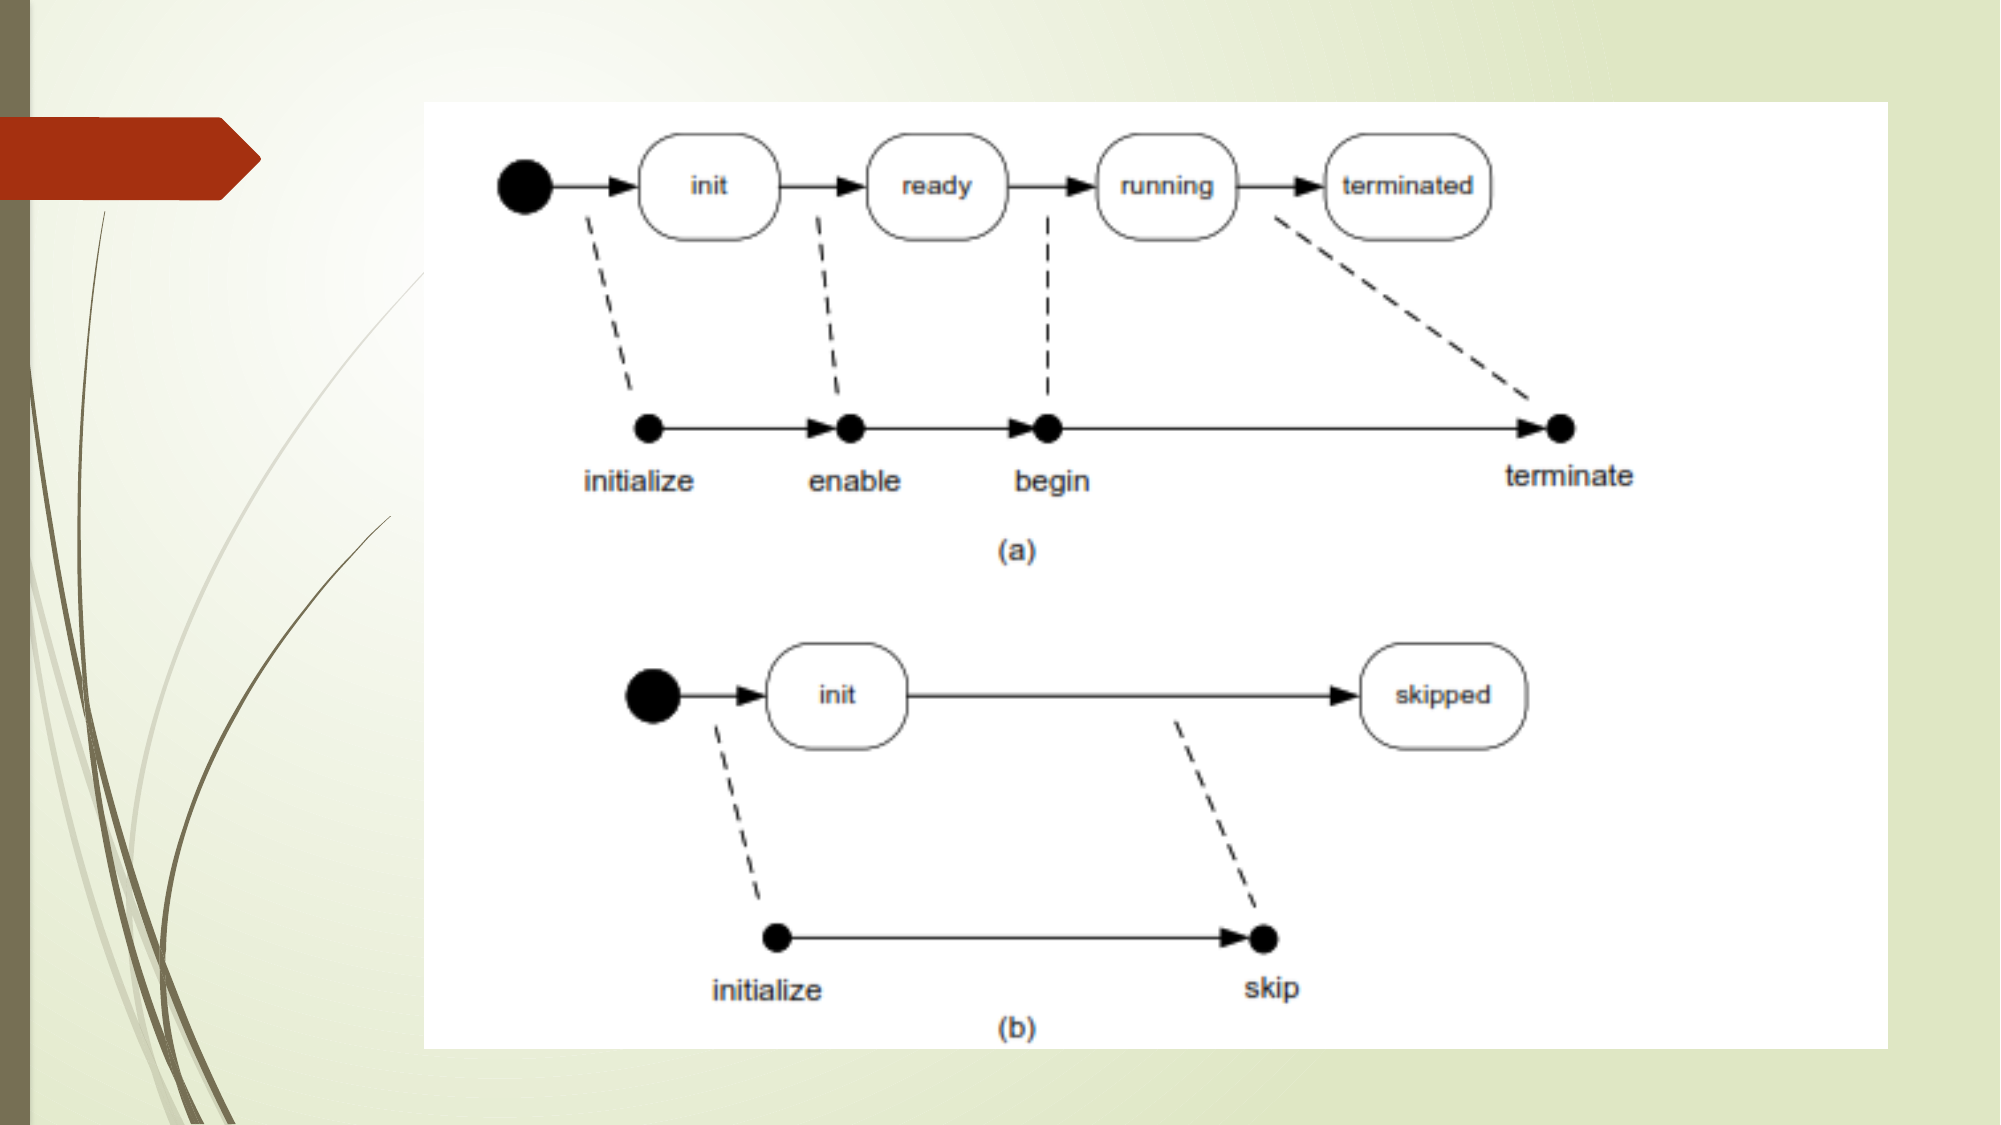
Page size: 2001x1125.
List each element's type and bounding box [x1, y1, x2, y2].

picture [424, 102, 1888, 1049]
